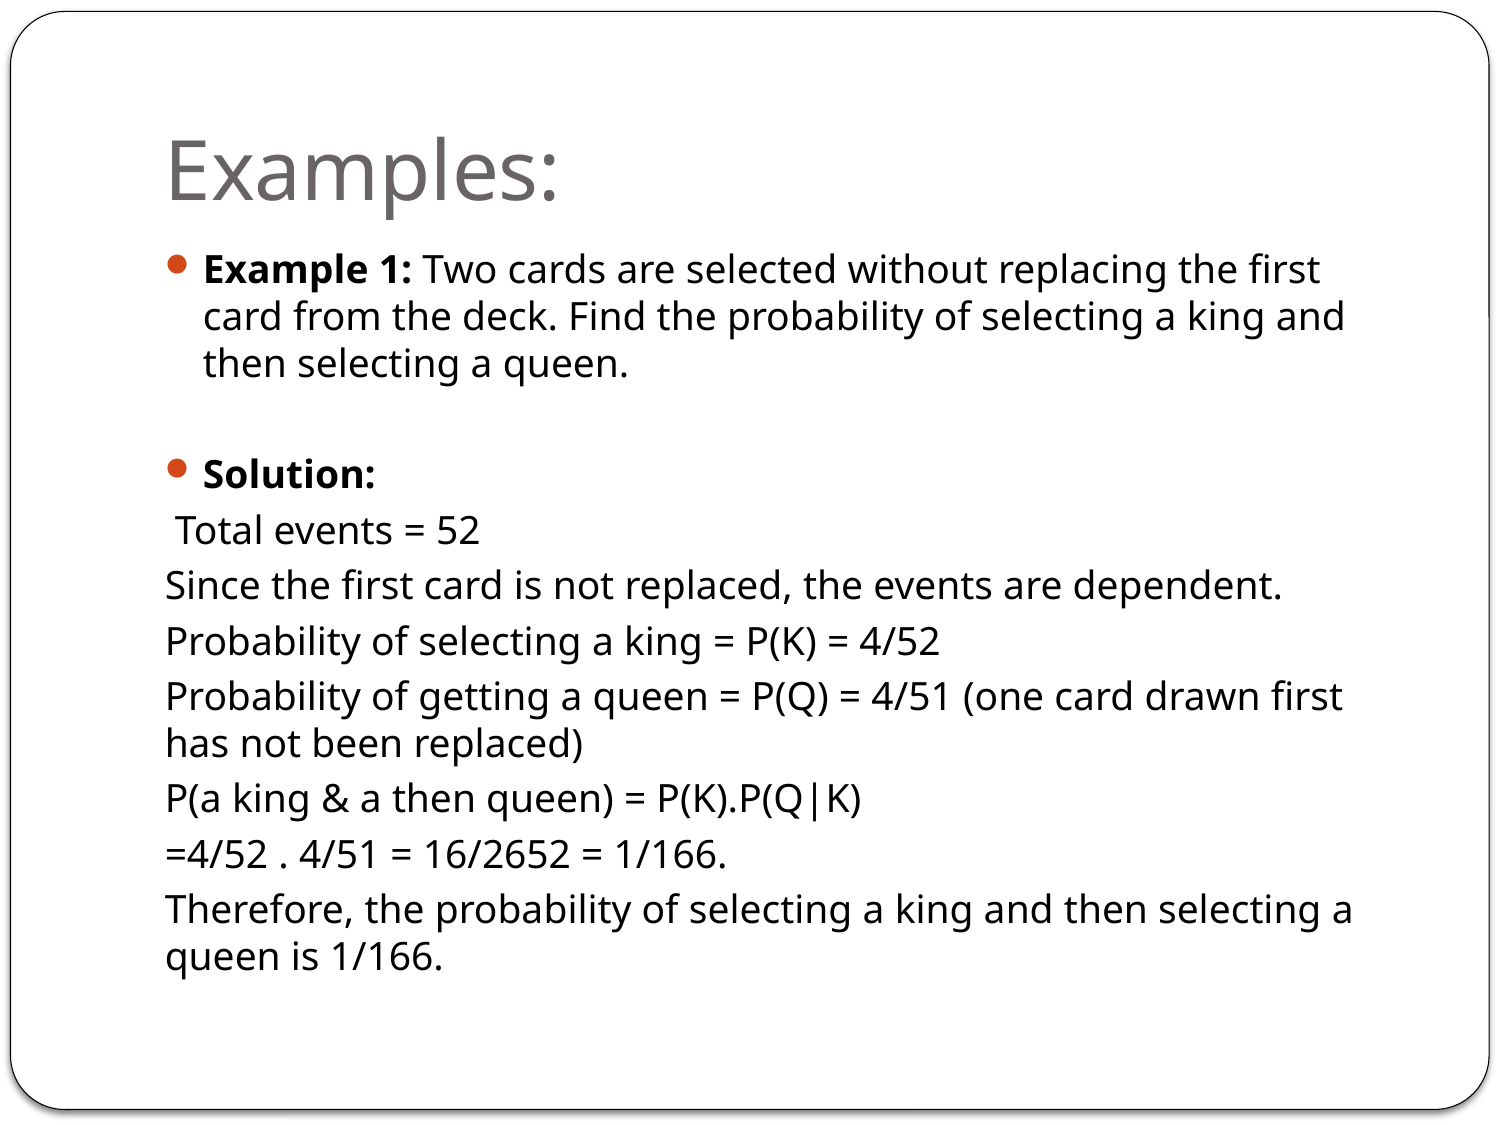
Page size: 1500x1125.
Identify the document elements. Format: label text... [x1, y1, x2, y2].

title Examples: [150, 45, 1425, 233]
list Example 1: Two cards are selected without replacing the first card from the deck. Find the probability of selecting a king and then selecting a queen. Solution: Total events = 52 Since the first card is not replaced, the events are dependent. Probability of selecting a king = P(K) = 4/52 Probability of getting a queen = P(Q) = 4/51 (one card drawn first has not been replaced) P(a king & a then queen) = P(K).P(Q|K) =4/52 . 4/51 = 16/2652 = 1/166. Therefore, the probability of selecting a king and then selecting a queen is 1/166. [150, 237, 1425, 988]
